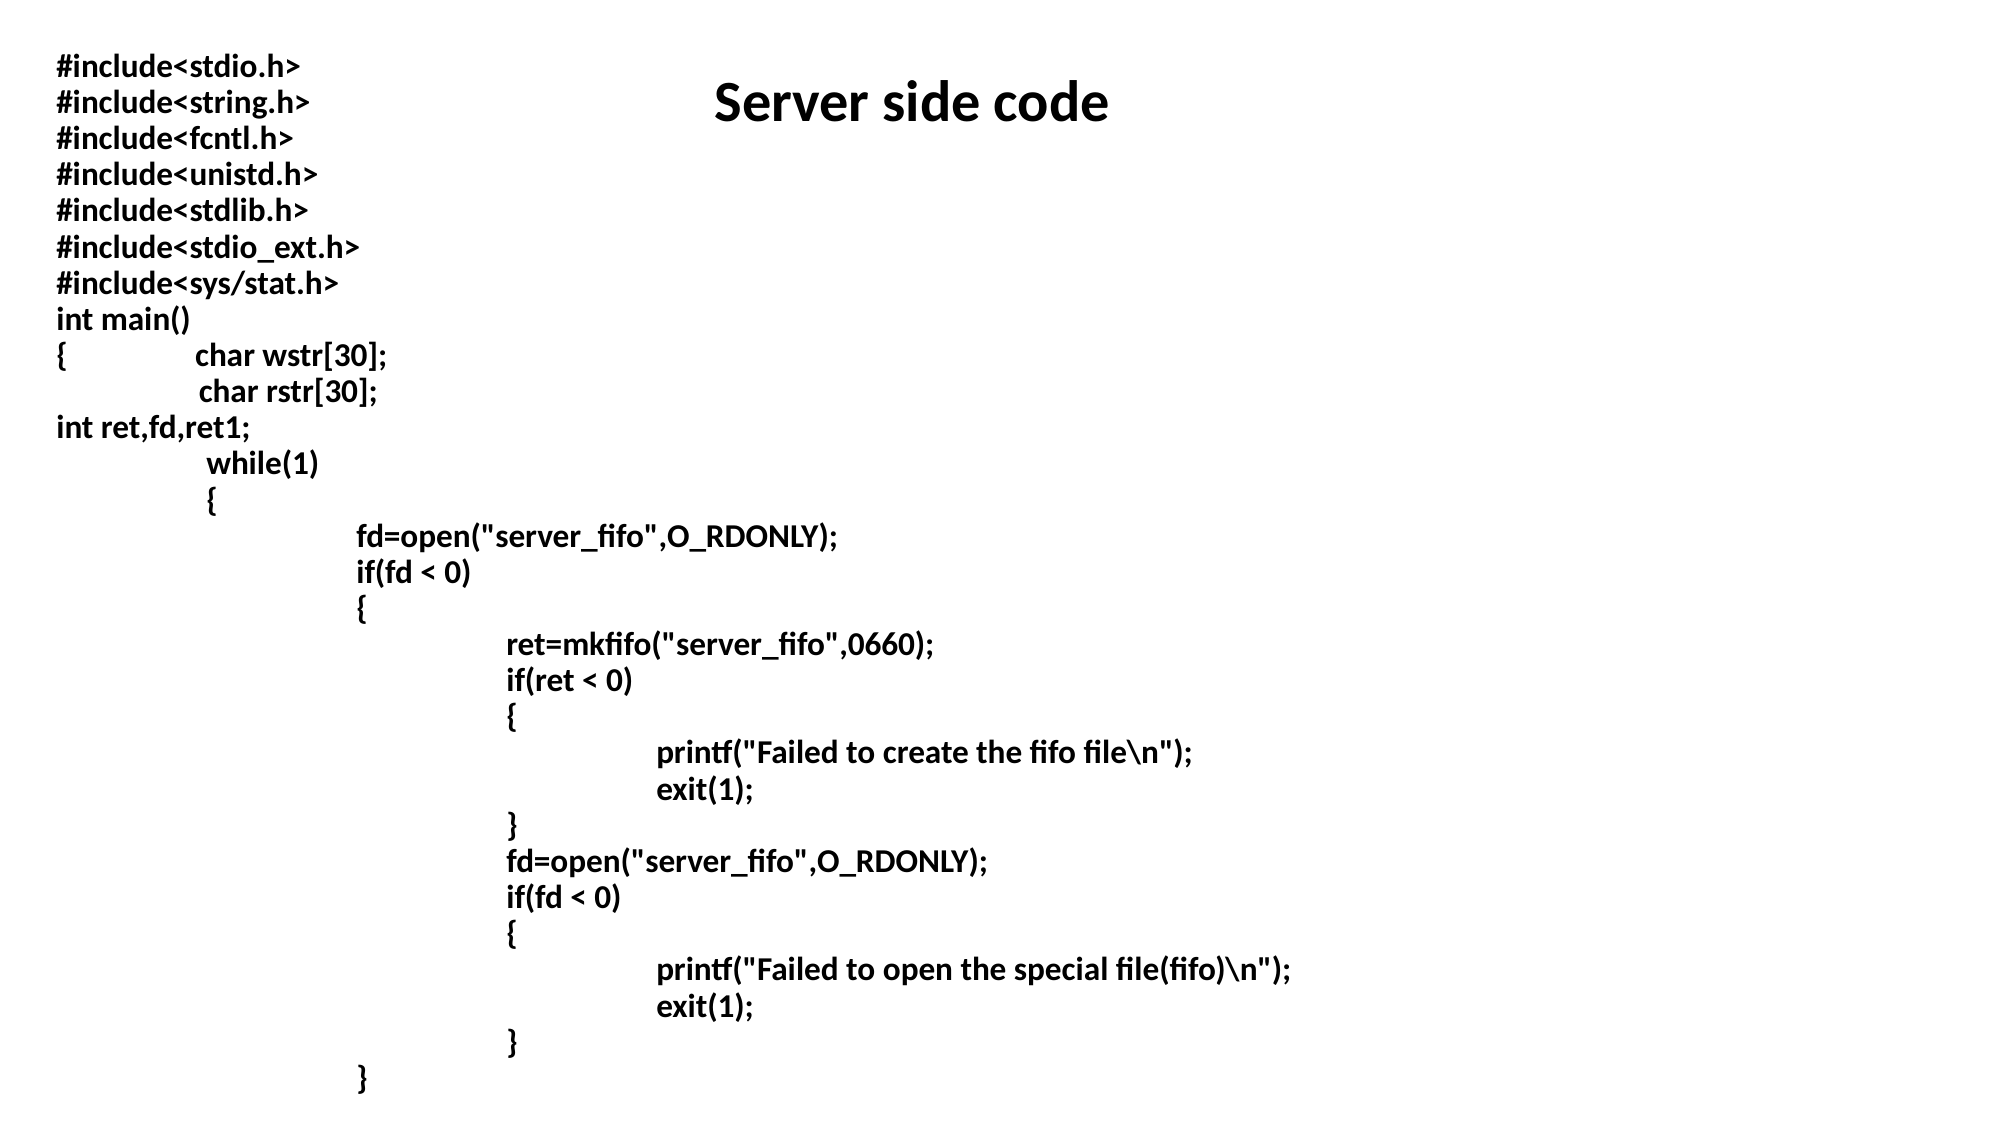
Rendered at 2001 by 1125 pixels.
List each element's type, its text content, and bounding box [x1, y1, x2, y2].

list #include<stdio.h> #include<string.h> #include<fcntl.h> #include<unistd.h> #include<stdlib.h> #include<stdio_ext.h> #include<sys/stat.h> int main() { char wstr[30]; char rstr[30]; int ret,fd,ret1; while(1) { fd=open("server_fifo",O_RDONLY); if(fd < 0) { ret=mkfifo("server_fifo",0660); if(ret < 0) { printf("Failed to create the fifo file\n"); exit(1); } fd=open("server_fifo",O_RDONLY); if(fd < 0) { printf("Failed to open the special file(fifo)\n"); exit(1); } } [41, 41, 1900, 1109]
text_box Server side code [699, 55, 1493, 141]
